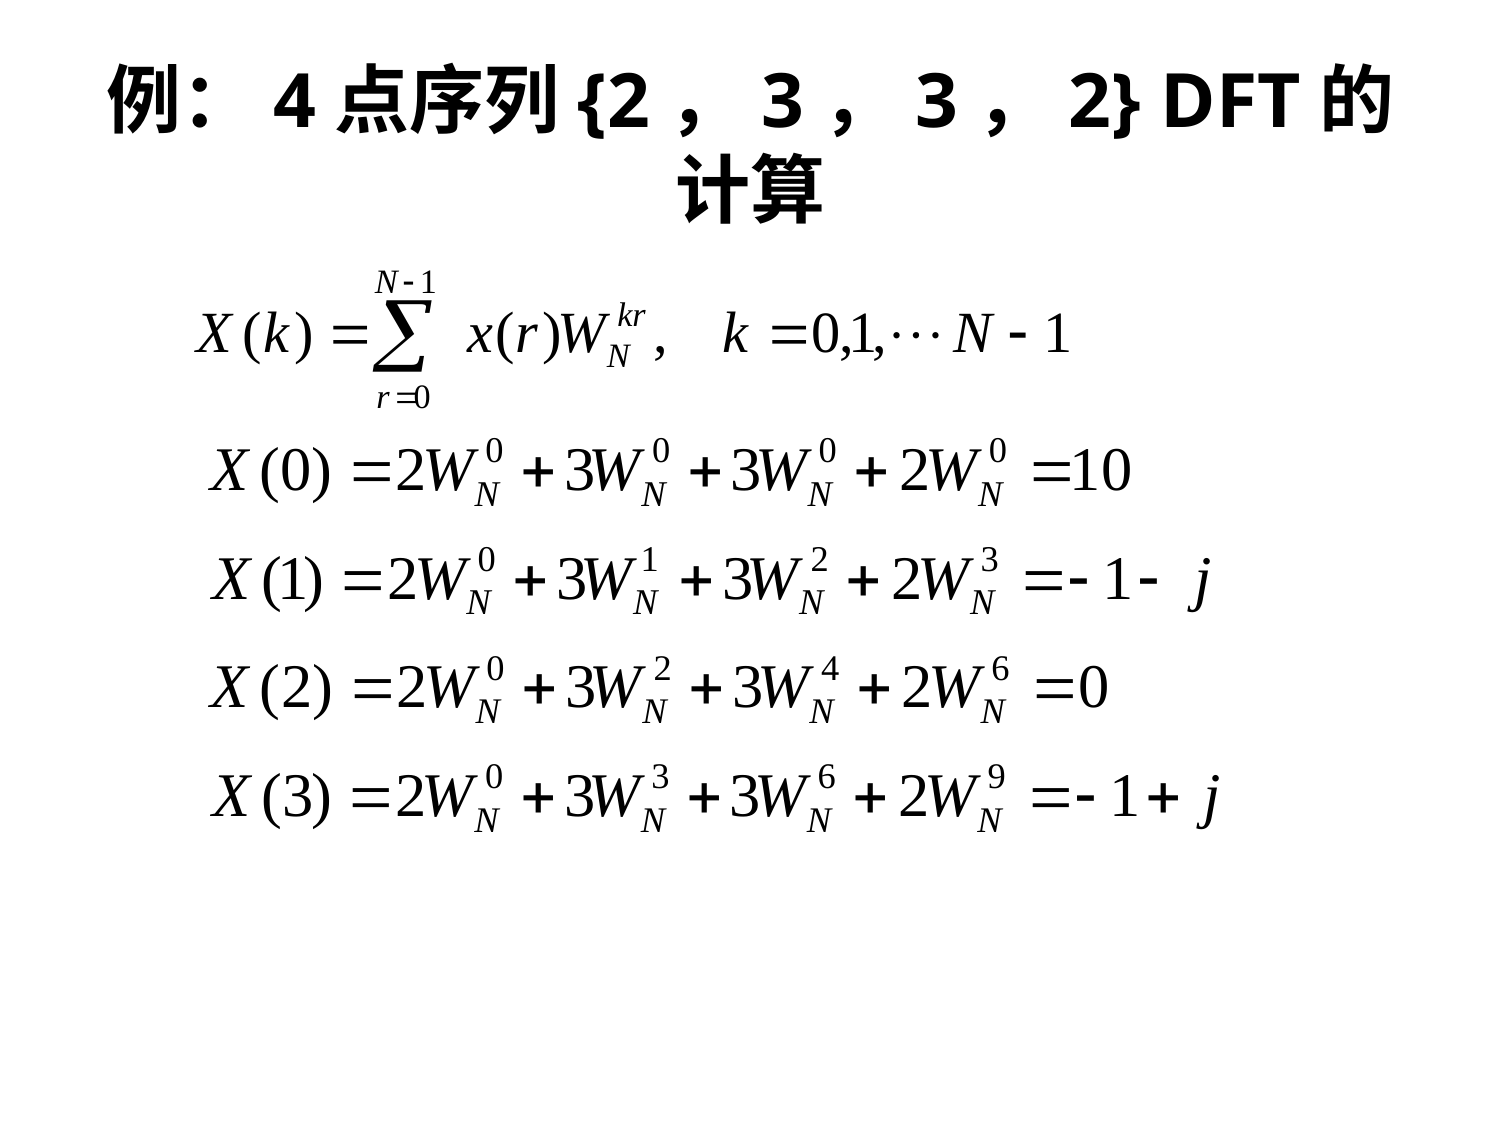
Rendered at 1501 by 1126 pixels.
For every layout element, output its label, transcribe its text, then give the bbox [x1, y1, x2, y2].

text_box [198, 531, 1225, 631]
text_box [195, 640, 1118, 740]
title 例：4点序列{2，3，3，2} DFT的计算 [75, 45, 1426, 161]
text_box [195, 423, 1144, 522]
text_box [183, 255, 1079, 422]
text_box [198, 749, 1235, 848]
